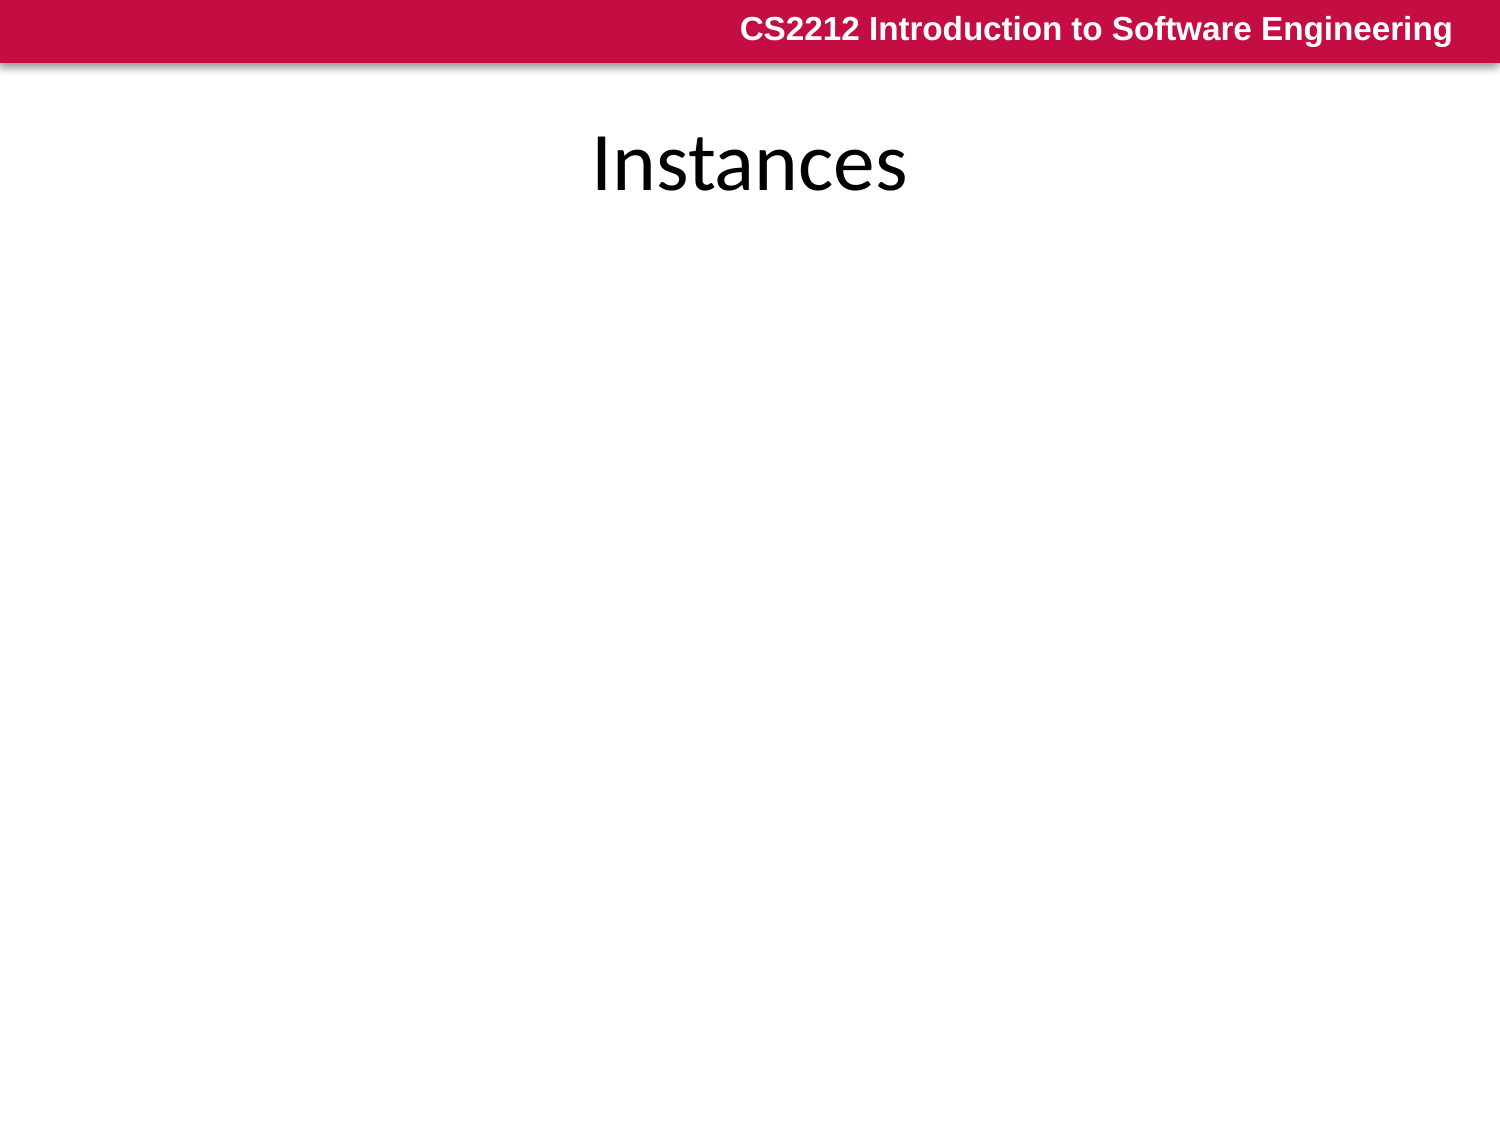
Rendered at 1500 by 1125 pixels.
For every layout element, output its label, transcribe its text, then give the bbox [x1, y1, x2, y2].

title Instances [112, 99, 1388, 288]
picture [0, 0, 1500, 63]
